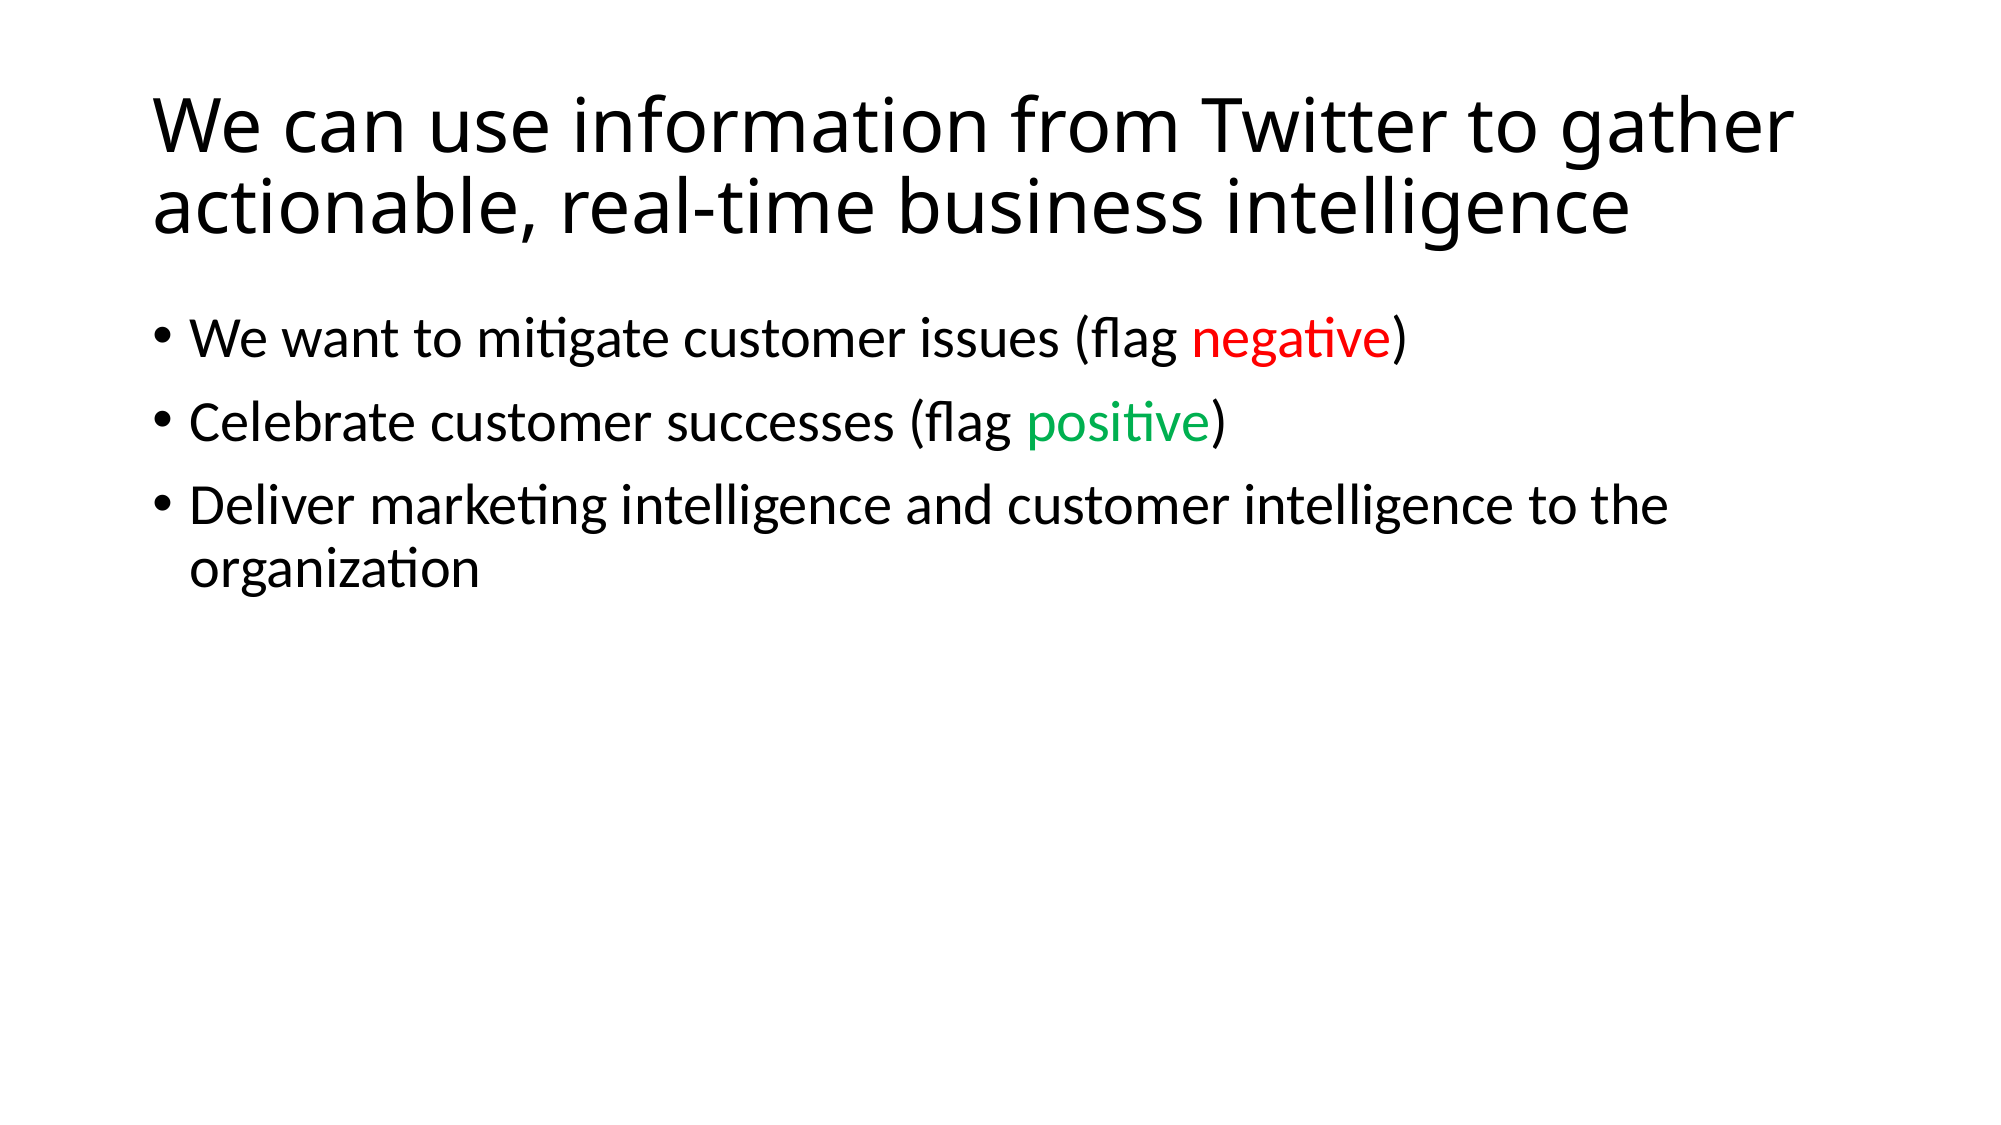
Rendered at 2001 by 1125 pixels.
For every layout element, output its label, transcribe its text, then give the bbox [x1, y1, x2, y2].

list We want to mitigate customer issues (flag negative) Celebrate customer successes (flag positive) Deliver marketing intelligence and customer intelligence to the organization [137, 299, 1863, 1014]
title We can use information from Twitter to gather actionable, real-time business intelligence [137, 59, 1863, 278]
